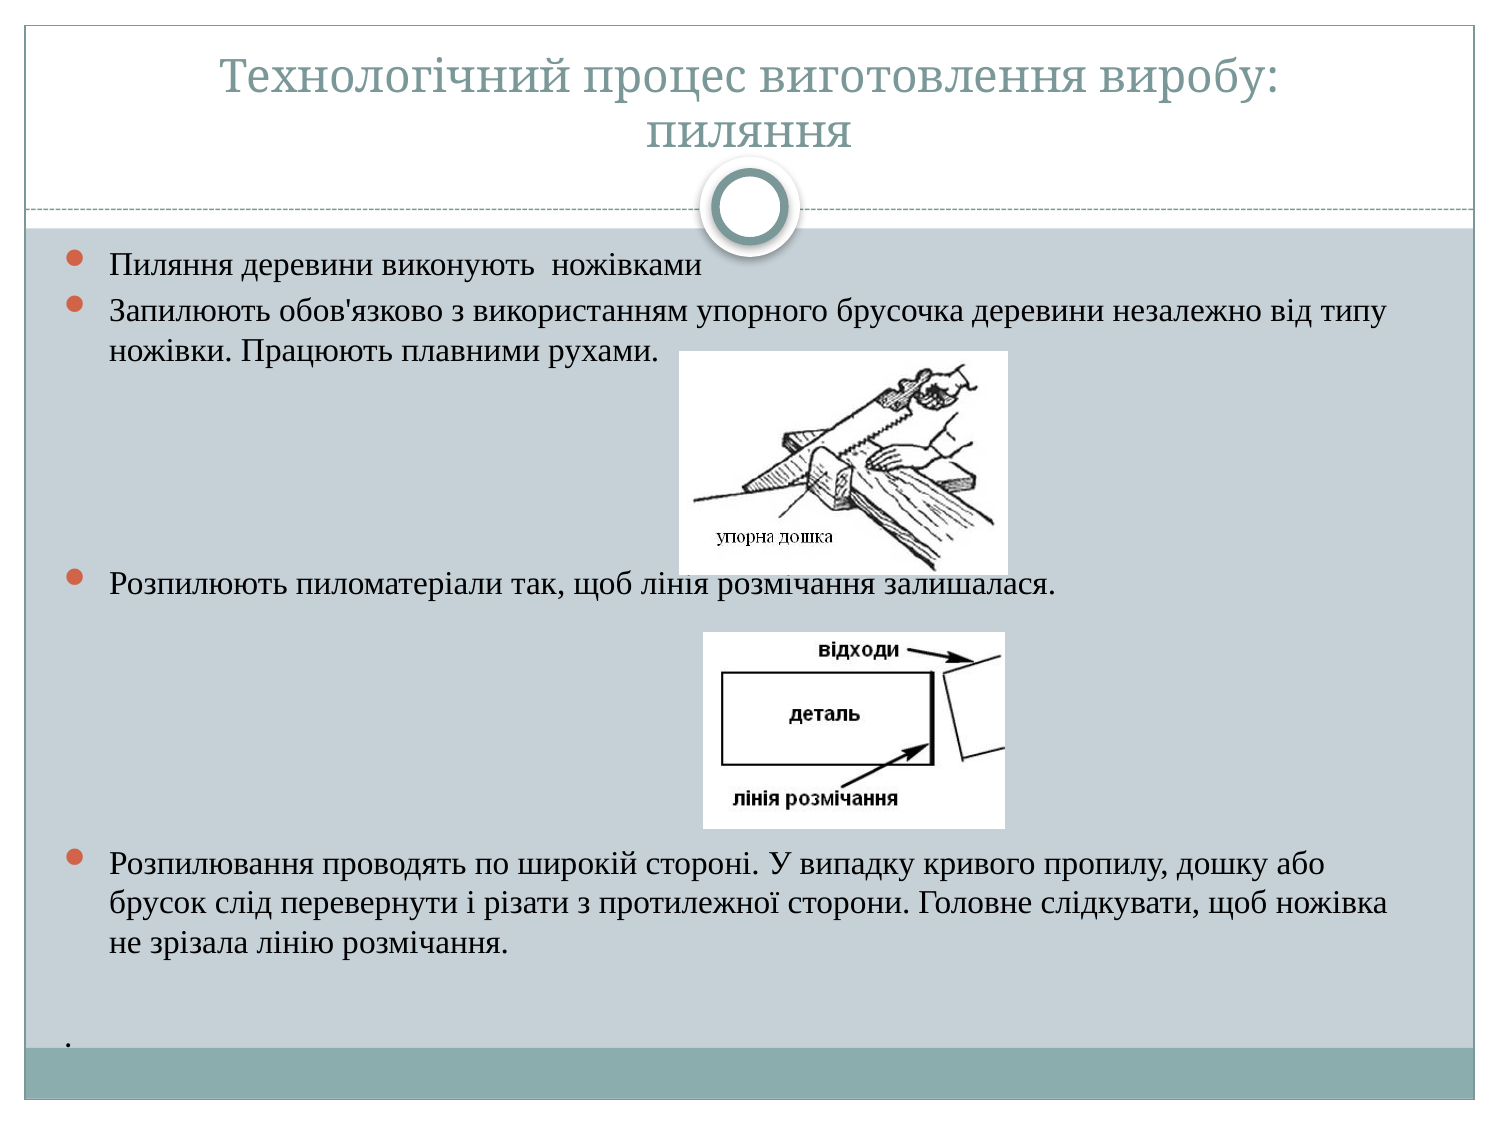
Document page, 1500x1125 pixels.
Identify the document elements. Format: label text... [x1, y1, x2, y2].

title Технологічний процес виготовлення виробу: пиляння [49, 37, 1450, 164]
picture [679, 351, 1008, 575]
list Пиляння деревини виконують ножівками Запилюють обов'язково з використанням упорного брусочка деревини незалежно від типу ножівки. Працюють плавними рухами. Розпилюють пиломатеріали так, щоб лінія розмічання залишалася. Розпилювання проводять по широкій стороні. У випадку кривого пропилу, дошку або брусок слід перевернути і різати з протилежної сторони. Головне слідкувати, щоб ножівка не зрізала лінію розмічання. . [49, 234, 1445, 1055]
picture [702, 632, 1005, 830]
